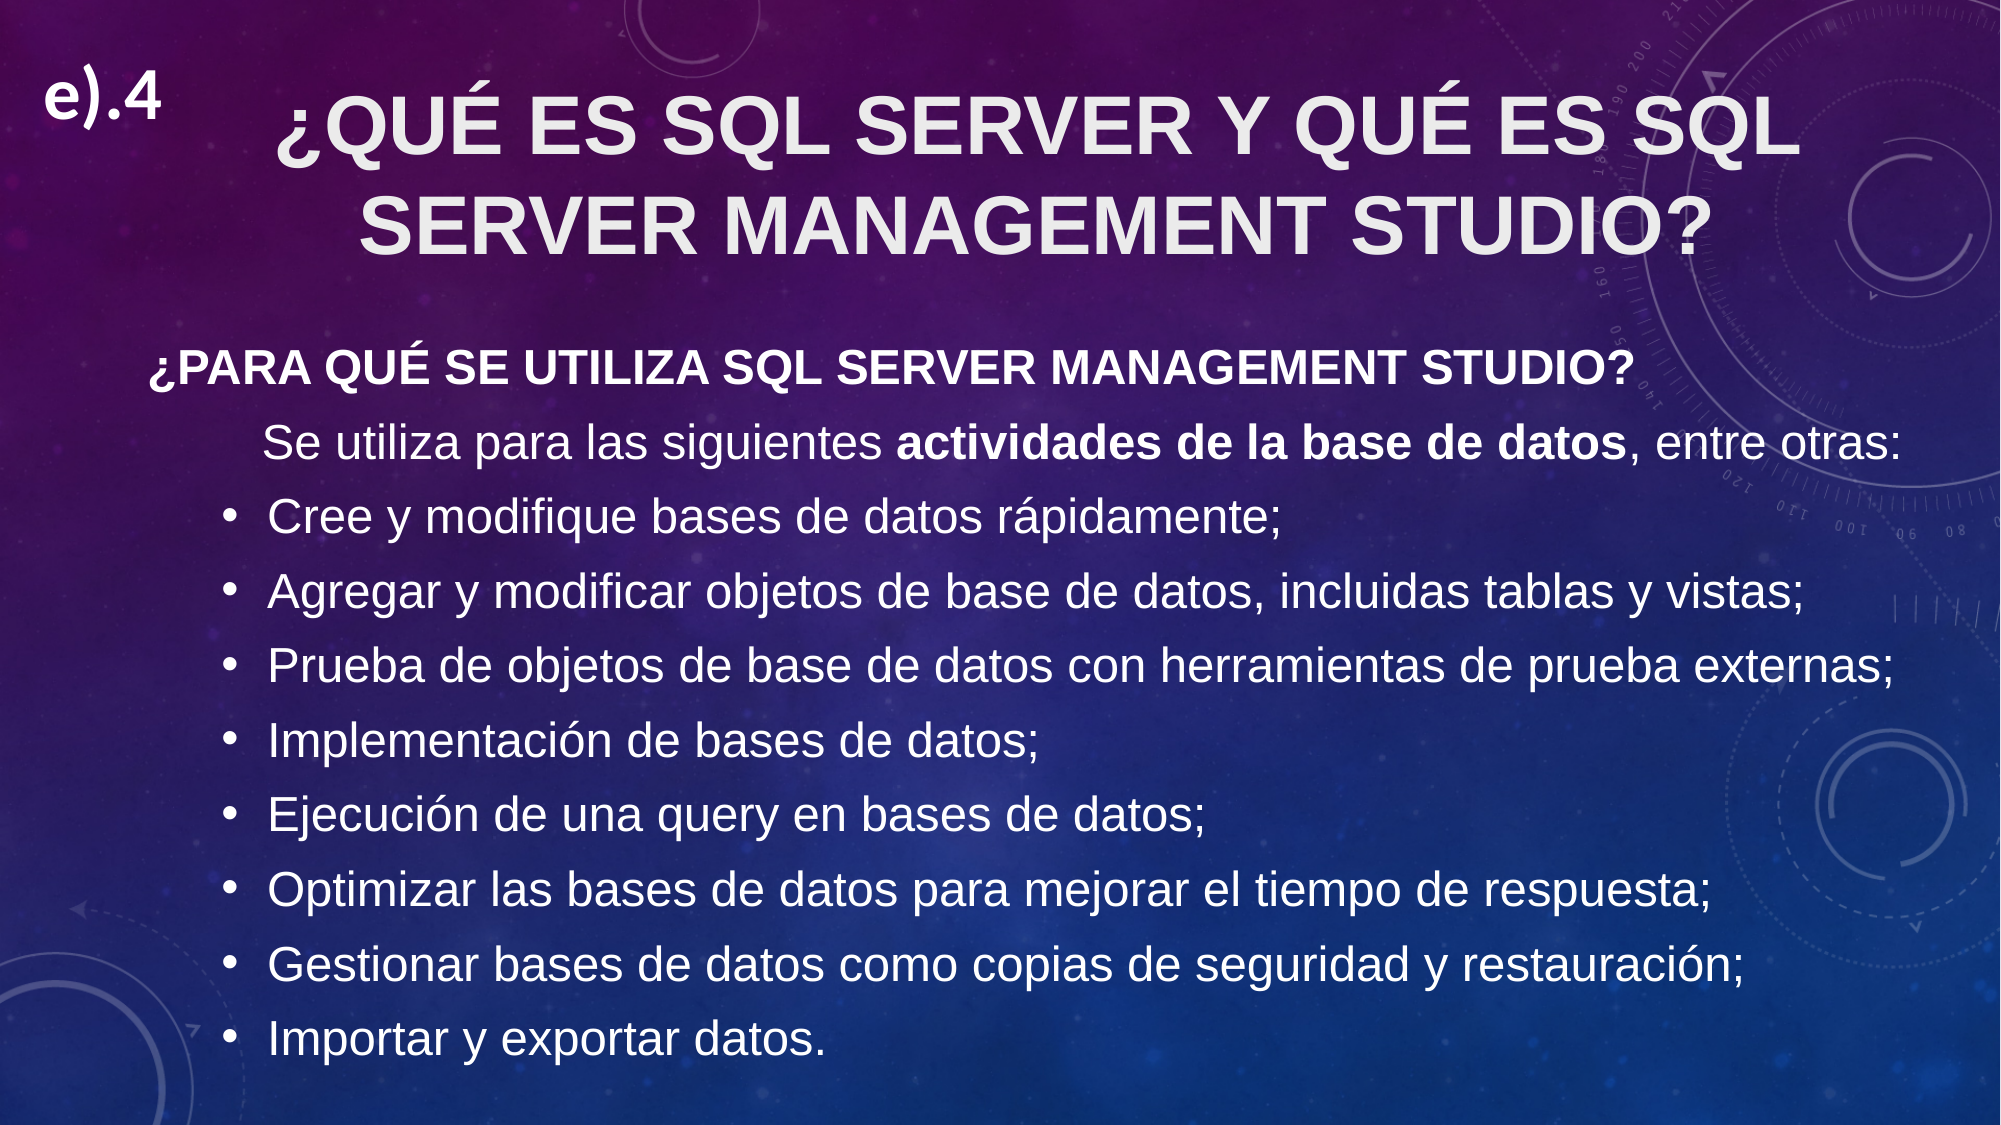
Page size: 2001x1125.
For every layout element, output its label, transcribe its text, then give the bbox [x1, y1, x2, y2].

list ¿PARA QUÉ SE UTILIZA SQL SERVER MANAGEMENT STUDIO? Se utiliza para las siguientes actividades de la base de datos, entre otras: Cree y modifique bases de datos rápidamente; Agregar y modificar objetos de base de datos, incluidas tablas y vistas; Prueba de objetos de base de datos con herramientas de prueba externas; Implementación de bases de datos; Ejecución de una query en bases de datos; Optimizar las bases de datos para mejorar el tiempo de respuesta; Gestionar bases de datos como copias de seguridad y restauración; Importar y exportar datos. [132, 328, 1941, 1089]
picture [0, 0, 2001, 1125]
title ¿QUÉ ES SQL SERVER Y QUÉ ES SQL SERVER MANAGEMENT STUDIO? [59, 100, 1941, 242]
text_box e).4 [28, 36, 310, 142]
